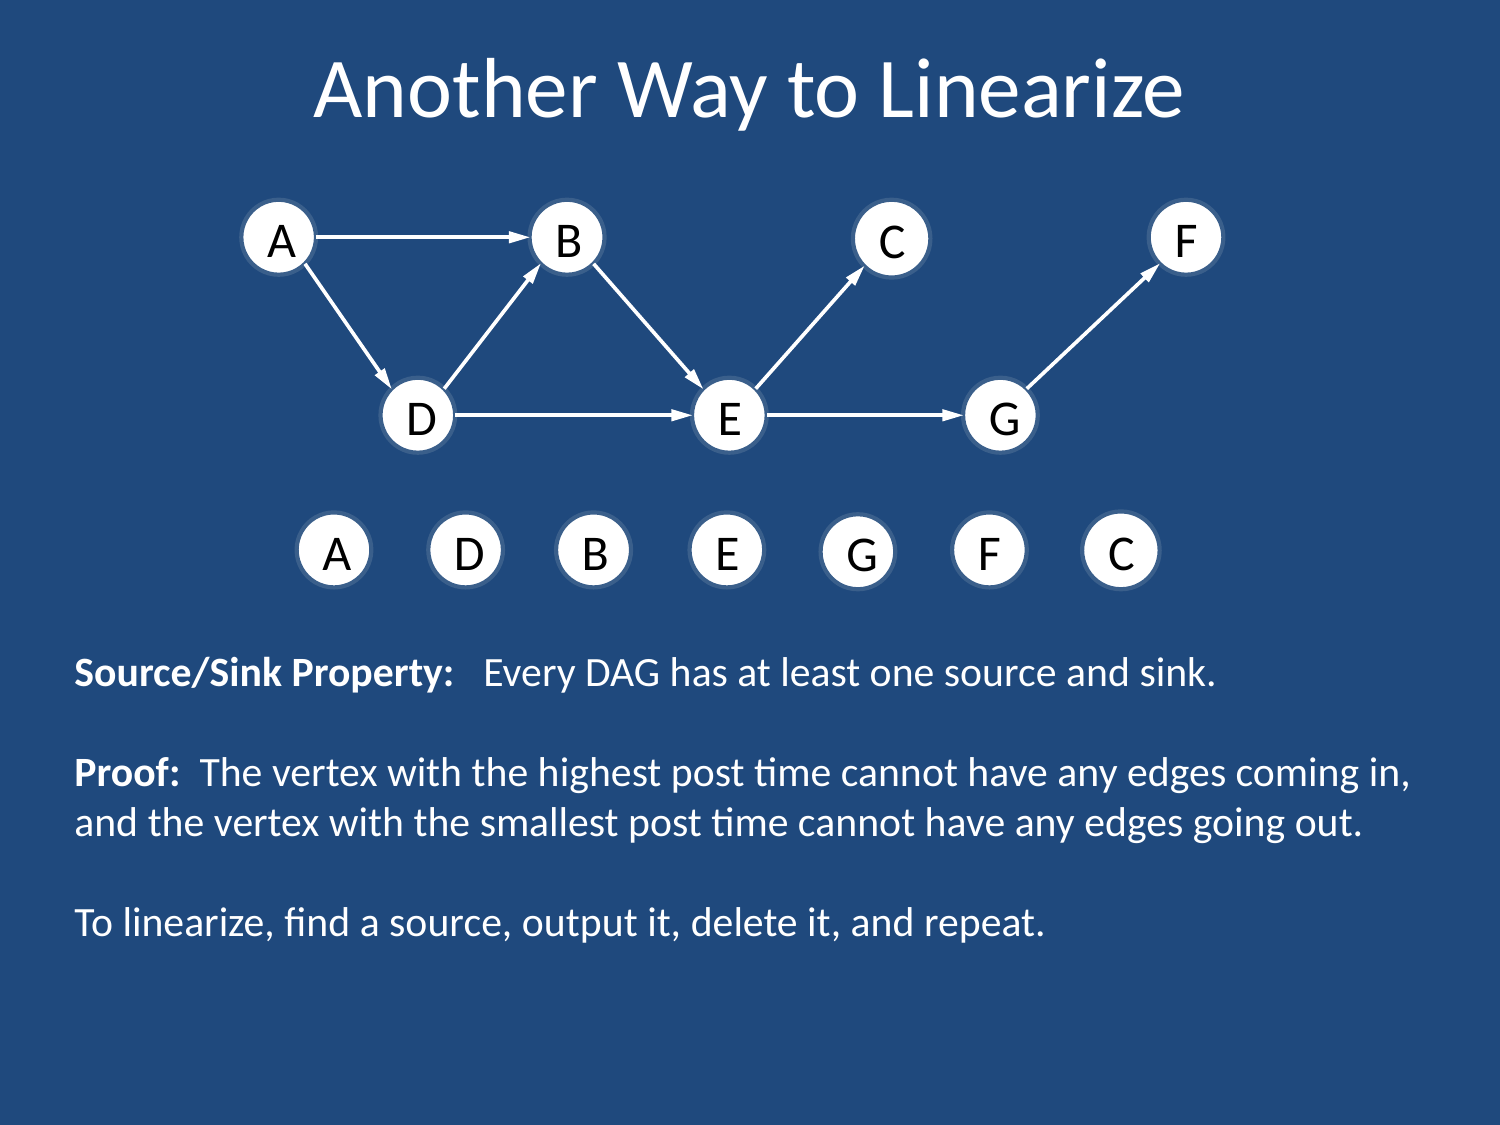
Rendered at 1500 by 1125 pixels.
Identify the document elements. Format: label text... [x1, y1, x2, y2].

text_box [304, 263, 392, 389]
text_box F [949, 510, 1029, 590]
text_box D [426, 510, 506, 590]
text_box G [961, 375, 1040, 455]
text_box B [553, 510, 634, 590]
text_box D [378, 375, 458, 455]
text_box E [689, 375, 769, 455]
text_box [443, 263, 541, 389]
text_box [593, 263, 704, 389]
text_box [1026, 263, 1160, 389]
text_box A [239, 197, 318, 277]
text_box C [850, 197, 933, 280]
text_box B [527, 197, 607, 277]
title Another Way to Linearize [75, 24, 1425, 143]
text_box C [1080, 509, 1162, 592]
text_box G [818, 512, 898, 592]
text_box F [1146, 197, 1226, 277]
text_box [755, 265, 865, 389]
text_box E [687, 510, 767, 590]
text_box A [294, 510, 374, 590]
text_box Source/Sink Property: Every DAG has at least one source and sink. Proof: The vertex with the highest post time cannot have any edges coming in, and the vertex with the smallest post time cannot have any edges going out. To linearize, find a source, output it, delete it, and repeat. [59, 637, 1450, 953]
